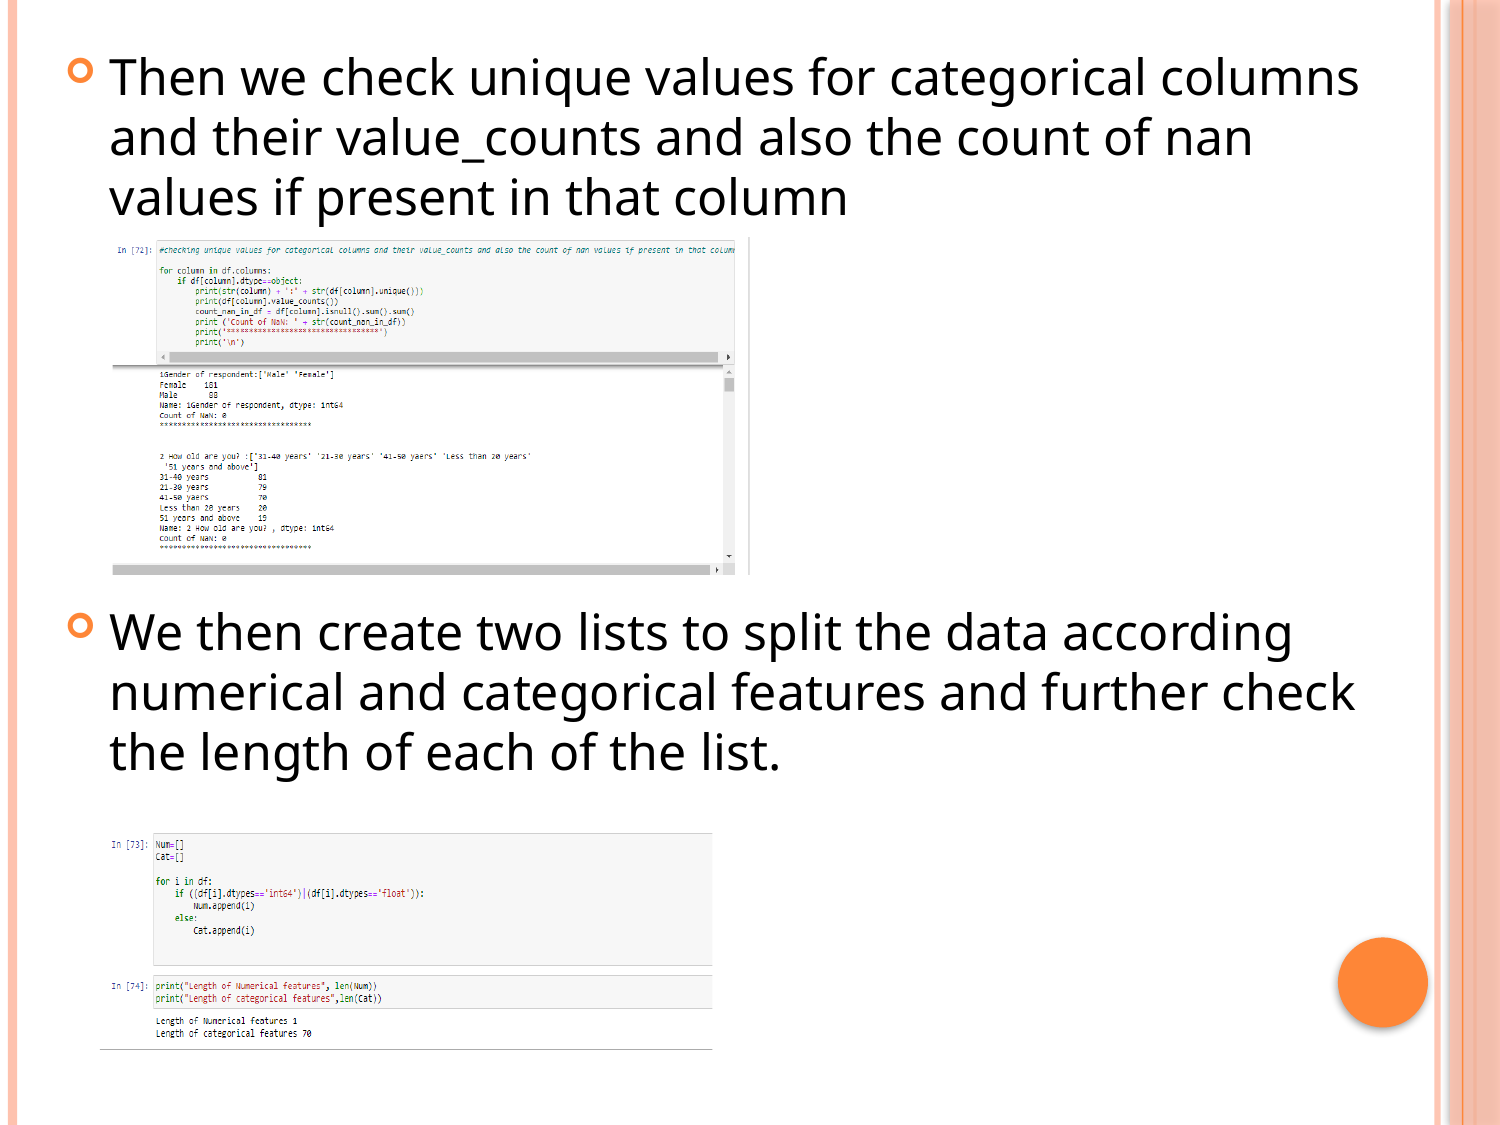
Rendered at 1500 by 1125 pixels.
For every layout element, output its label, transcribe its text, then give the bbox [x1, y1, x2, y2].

picture [111, 236, 751, 576]
picture [99, 824, 713, 1051]
list Then we check unique values for categorical columns and their value_counts and also the count of nan values if present in that column We then create two lists to split the data according numerical and categorical features and further check the length of each of the list. [50, 37, 1425, 1100]
